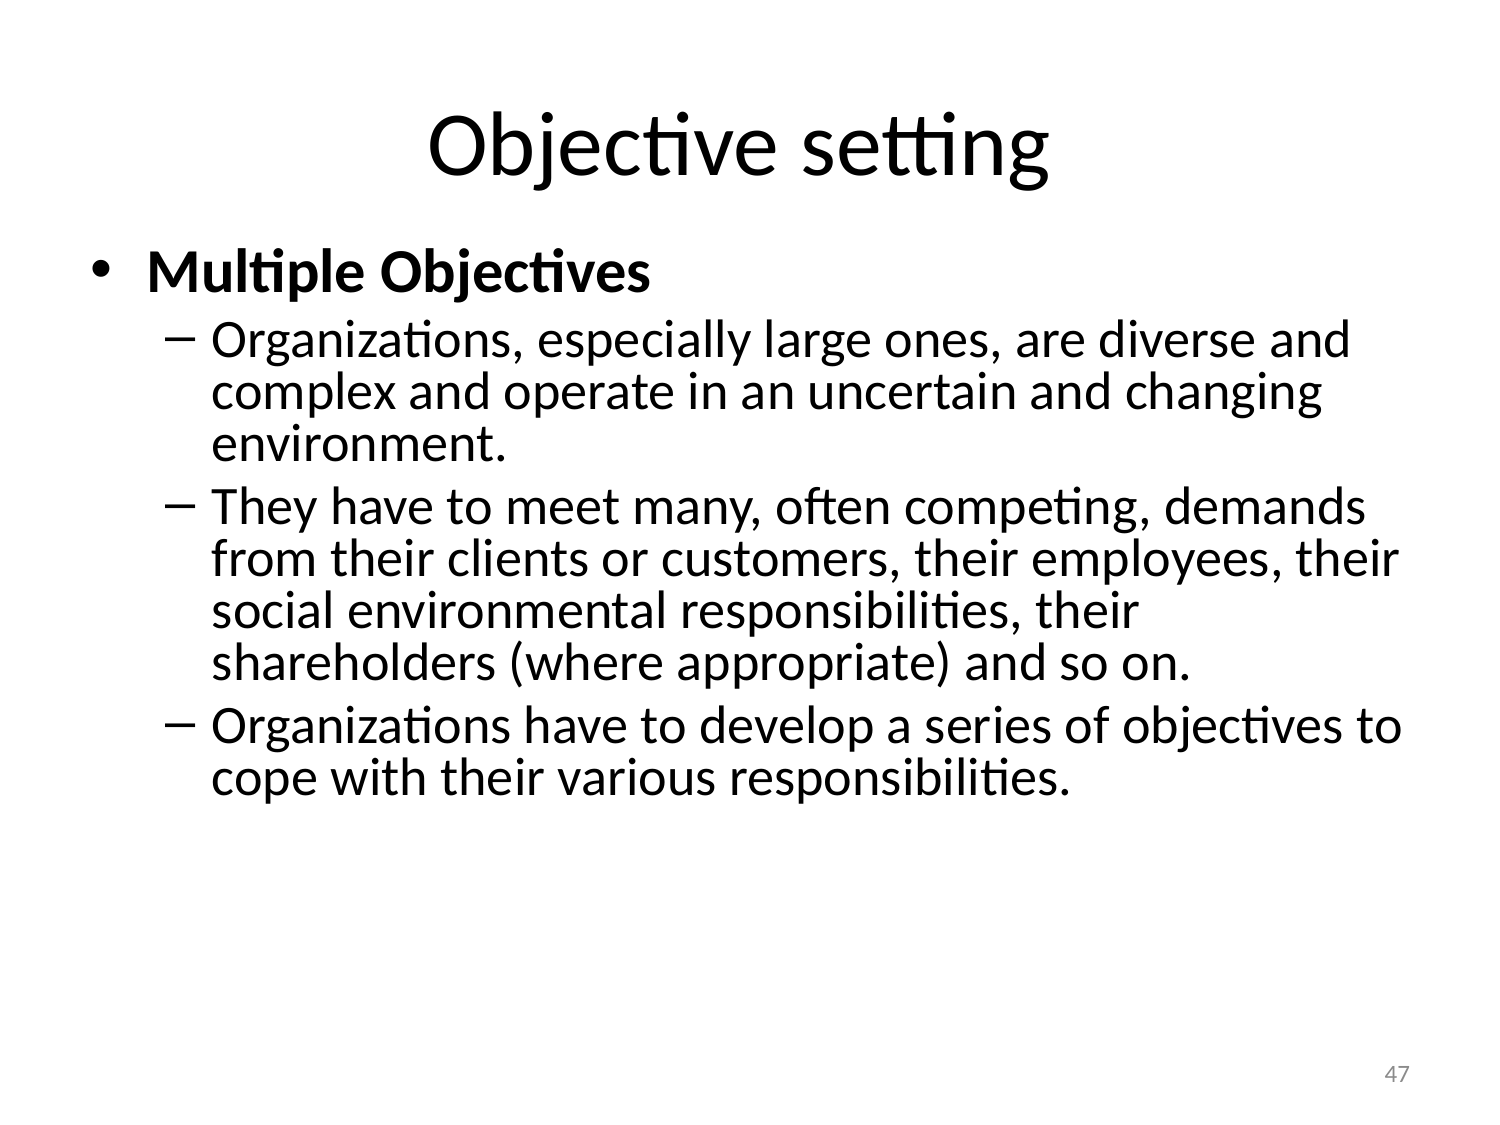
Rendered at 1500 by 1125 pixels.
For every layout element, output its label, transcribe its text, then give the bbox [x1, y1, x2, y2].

slide_number 47 [1074, 1042, 1425, 1103]
title Objective setting [75, 45, 1425, 233]
list Multiple Objectives Organizations, especially large ones, are diverse and complex and operate in an uncertain and changing environment. They have to meet many, often competing, demands from their clients or customers, their employees, their social environmental responsibilities, their shareholders (where appropriate) and so on. Organizations have to develop a series of objectives to cope with their various responsibilities. [75, 237, 1425, 1063]
